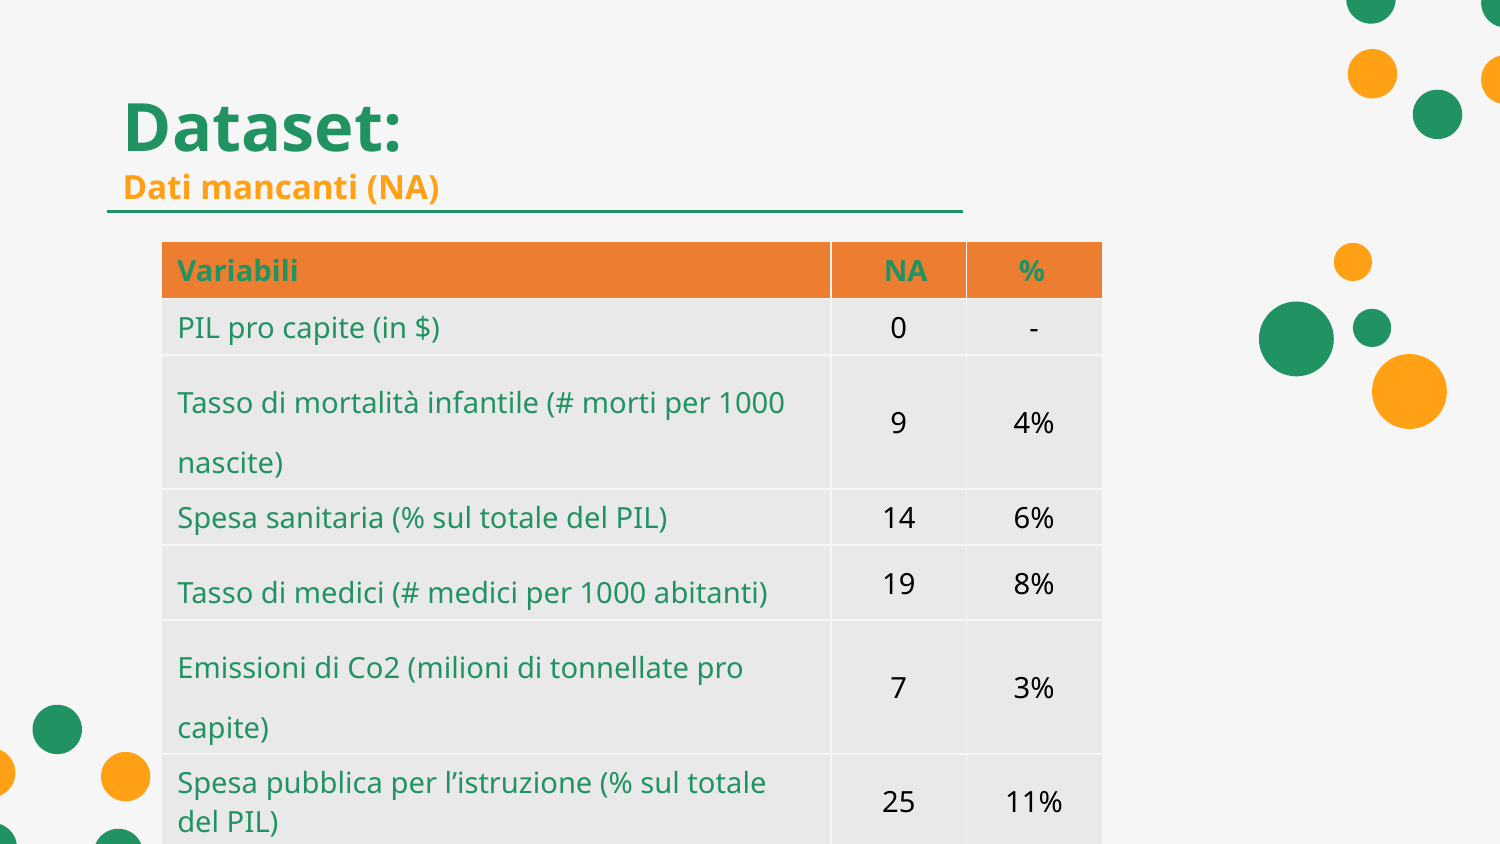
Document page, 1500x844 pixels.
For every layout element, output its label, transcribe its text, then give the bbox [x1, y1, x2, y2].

text_box [1372, 354, 1447, 429]
table_cell 8% [967, 546, 1102, 619]
table_header NA [832, 242, 966, 298]
table_cell Spesa pubblica per l’istruzione (% sul totale del PIL) [162, 755, 830, 844]
table_cell 14 [832, 490, 966, 544]
table_header Variabili [162, 242, 830, 298]
table_cell 3% [967, 621, 1102, 753]
table_cell 7 [832, 621, 966, 753]
table_cell Tasso di mortalità infantile (# morti per 1000 nascite) [162, 356, 830, 488]
text_box [1333, 242, 1373, 282]
table_cell Tasso di medici (# medici per 1000 abitanti) [162, 546, 830, 619]
table_cell PIL pro capite (in $) [162, 299, 830, 354]
table_cell 0 [832, 299, 966, 354]
title Dataset: [107, 85, 1068, 155]
table_cell - [967, 299, 1102, 354]
table_cell Emissioni di Co2 (milioni di tonnellate pro capite) [162, 621, 830, 753]
table_cell 25 [832, 755, 966, 844]
table_cell 11% [967, 755, 1102, 844]
table_cell Spesa sanitaria (% sul totale del PIL) [162, 490, 830, 544]
table_cell 6% [967, 490, 1102, 544]
text_box Dati mancanti (NA) [107, 155, 1160, 222]
text_box [1352, 308, 1392, 348]
table_cell 19 [832, 546, 966, 619]
text_box [1258, 301, 1334, 377]
table_cell 9 [832, 356, 966, 488]
table_cell 4% [967, 356, 1102, 488]
table_header % [967, 242, 1102, 298]
